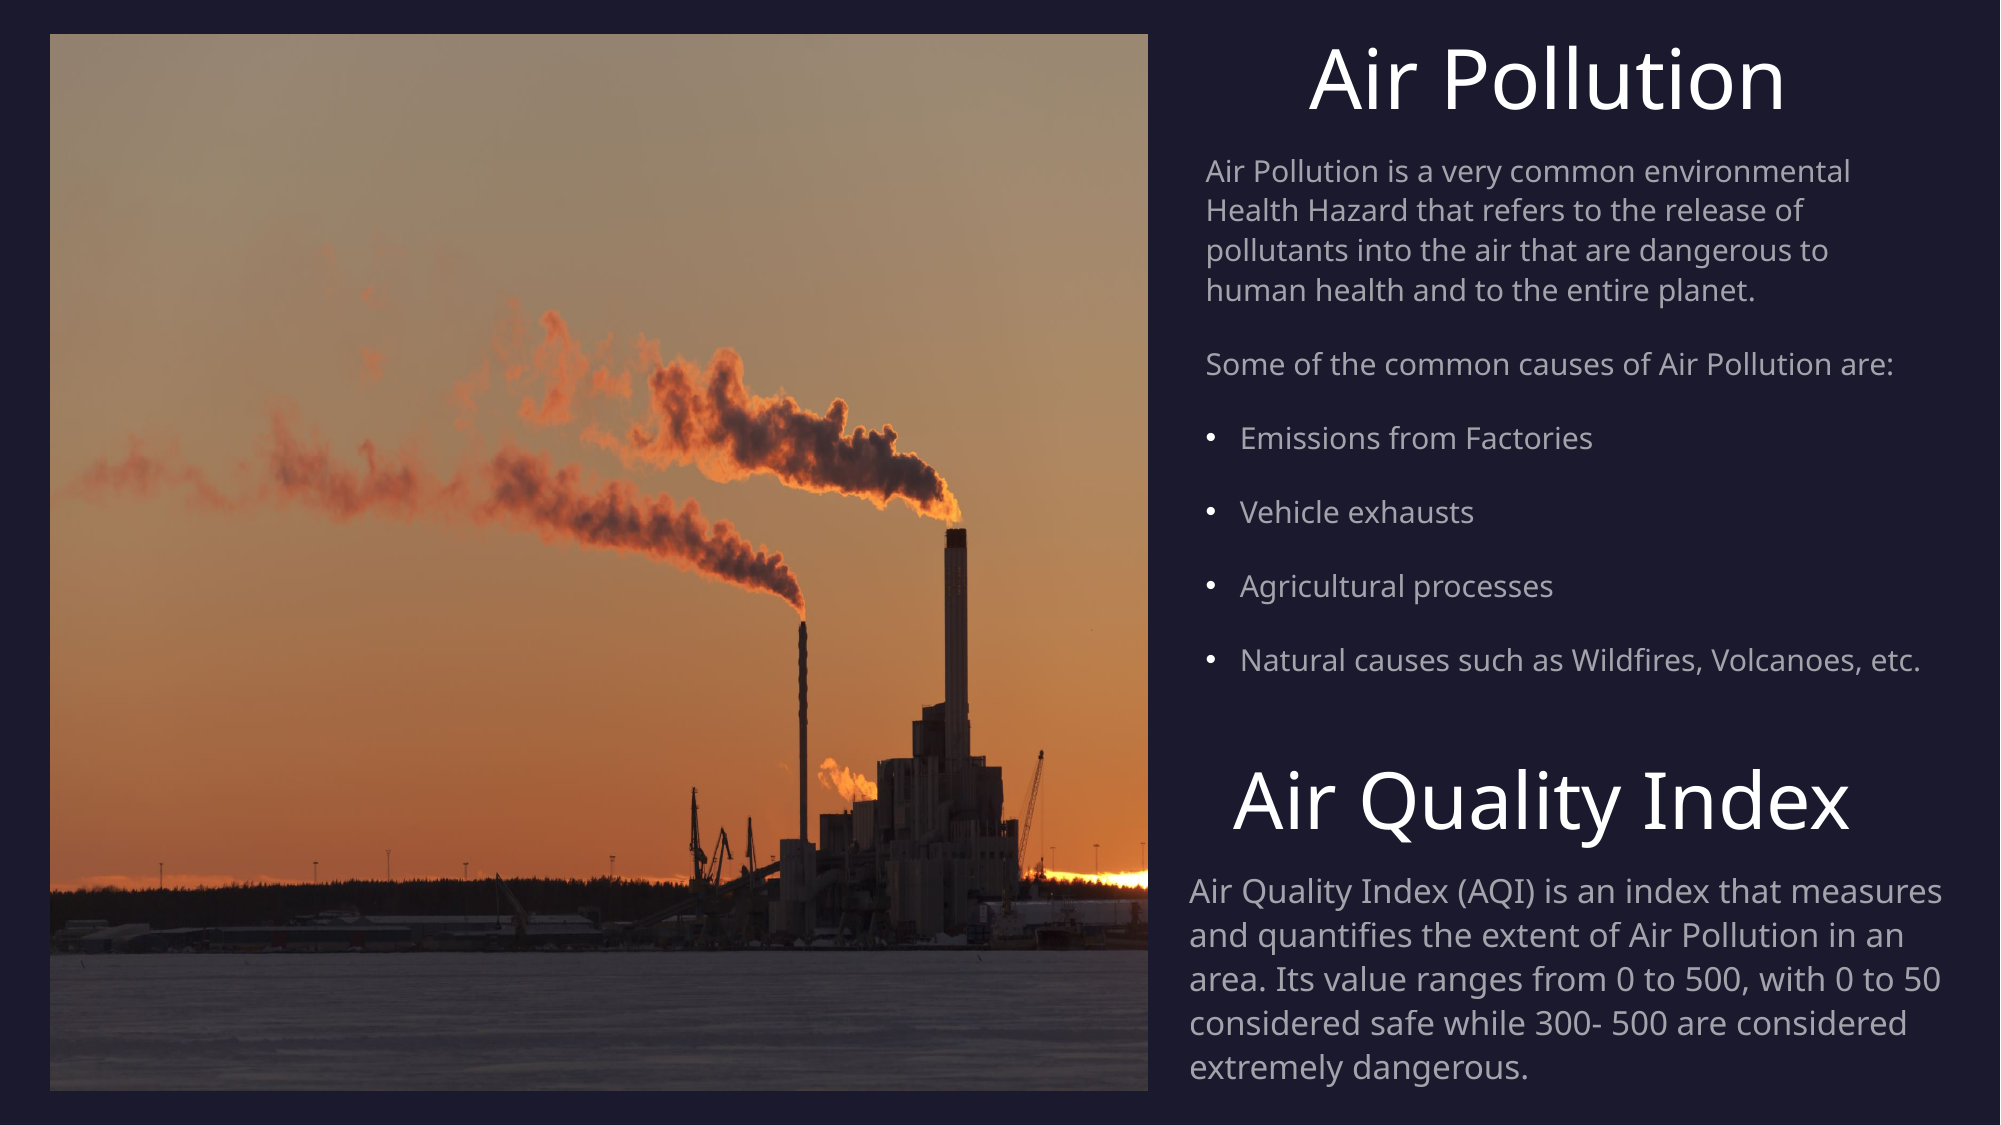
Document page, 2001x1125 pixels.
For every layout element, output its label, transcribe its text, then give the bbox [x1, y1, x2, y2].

list Air Pollution is a very common environmental Health Hazard that refers to the release of pollutants into the air that are dangerous to human health and to the entire planet. Some of the common causes of Air Pollution are: Emissions from Factories Vehicle exhausts Agricultural processes Natural causes such as Wildfires, Volcanoes, etc. [1205, 148, 1926, 722]
text_box Air Quality Index (AQI) is an index that measures and quantifies the extent of Air Pollution in an area. Its value ranges from 0 to 500, with 0 to 50 considered safe while 300- 500 are considered extremely dangerous. [1174, 859, 1986, 1094]
title Air Pollution [1205, 1, 1883, 139]
text_box Air Quality Index [1233, 750, 1854, 853]
picture [50, 34, 1148, 1091]
